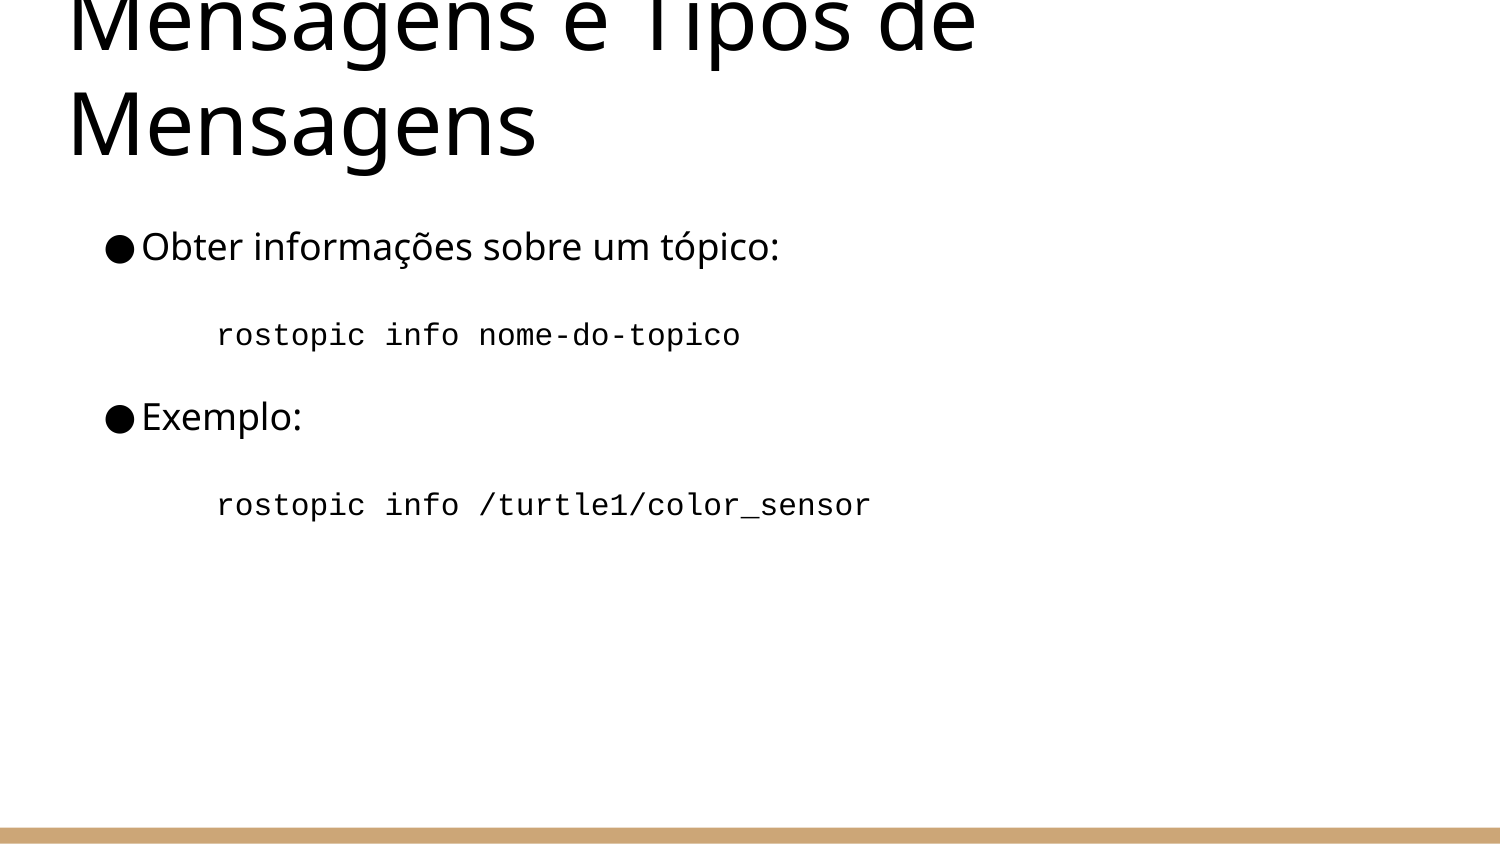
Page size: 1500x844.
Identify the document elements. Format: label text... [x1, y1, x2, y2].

list Obter informações sobre um tópico: rostopic info nome-do-topico Exemplo: rostopic info /turtle1/color_sensor [51, 200, 1449, 752]
title Mensagens e Tipos de Mensagens [51, 51, 1449, 189]
